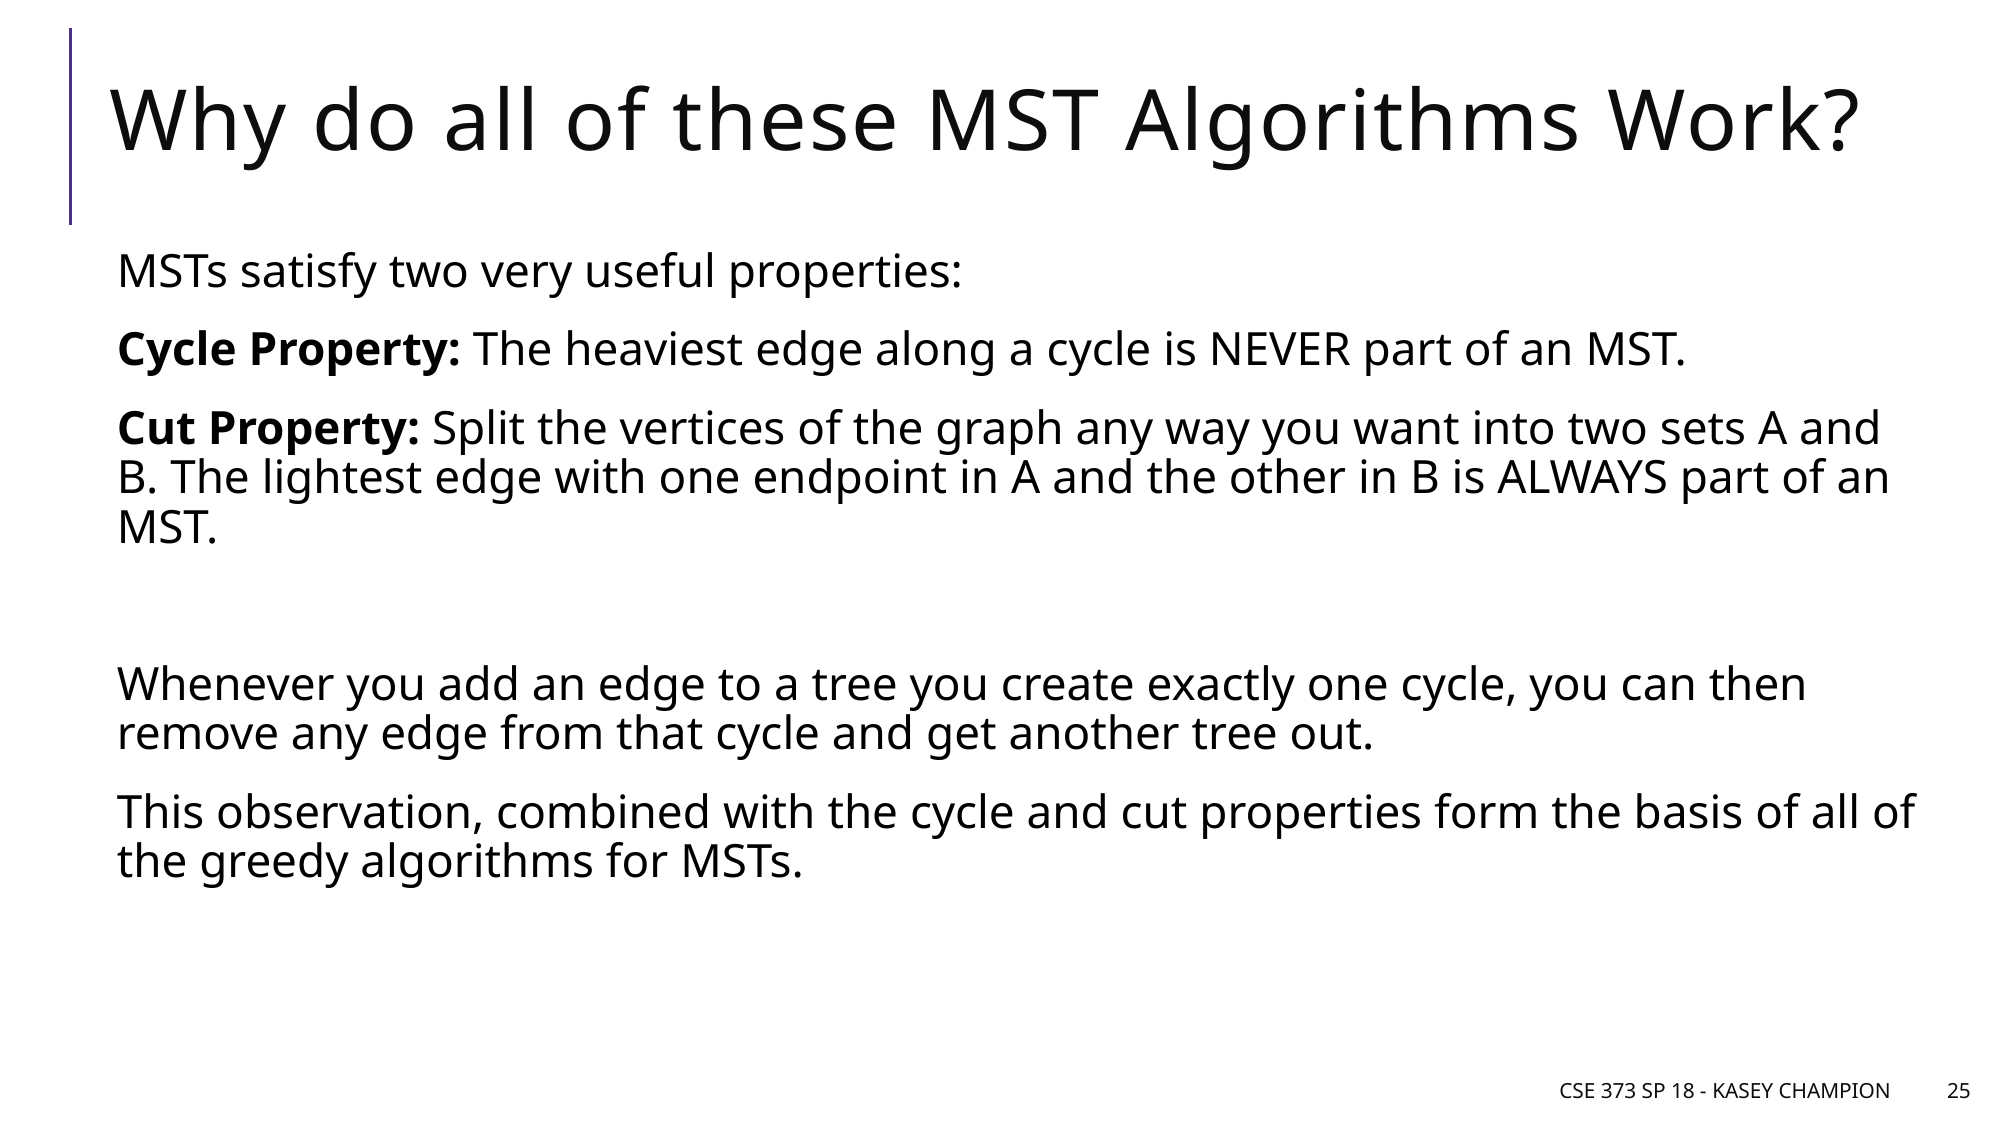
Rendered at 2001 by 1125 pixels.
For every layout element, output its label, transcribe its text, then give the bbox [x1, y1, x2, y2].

slide_number 25 [1916, 1069, 1986, 1115]
list MSTs satisfy two very useful properties: Cycle Property: The heaviest edge along a cycle is NEVER part of an MST. Cut Property: Split the vertices of the graph any way you want into two sets A and B. The lightest edge with one endpoint in A and the other in B is ALWAYS part of an MST. Whenever you add an edge to a tree you create exactly one cycle, you can then remove any edge from that cycle and get another tree out. This observation, combined with the cycle and cut properties form the basis of all of the greedy algorithms for MSTs. [94, 240, 1930, 1035]
title Why do all of these MST Algorithms Work? [94, 43, 1930, 210]
footer CSE 373 SP 18 - Kasey Champion [937, 1069, 1906, 1115]
